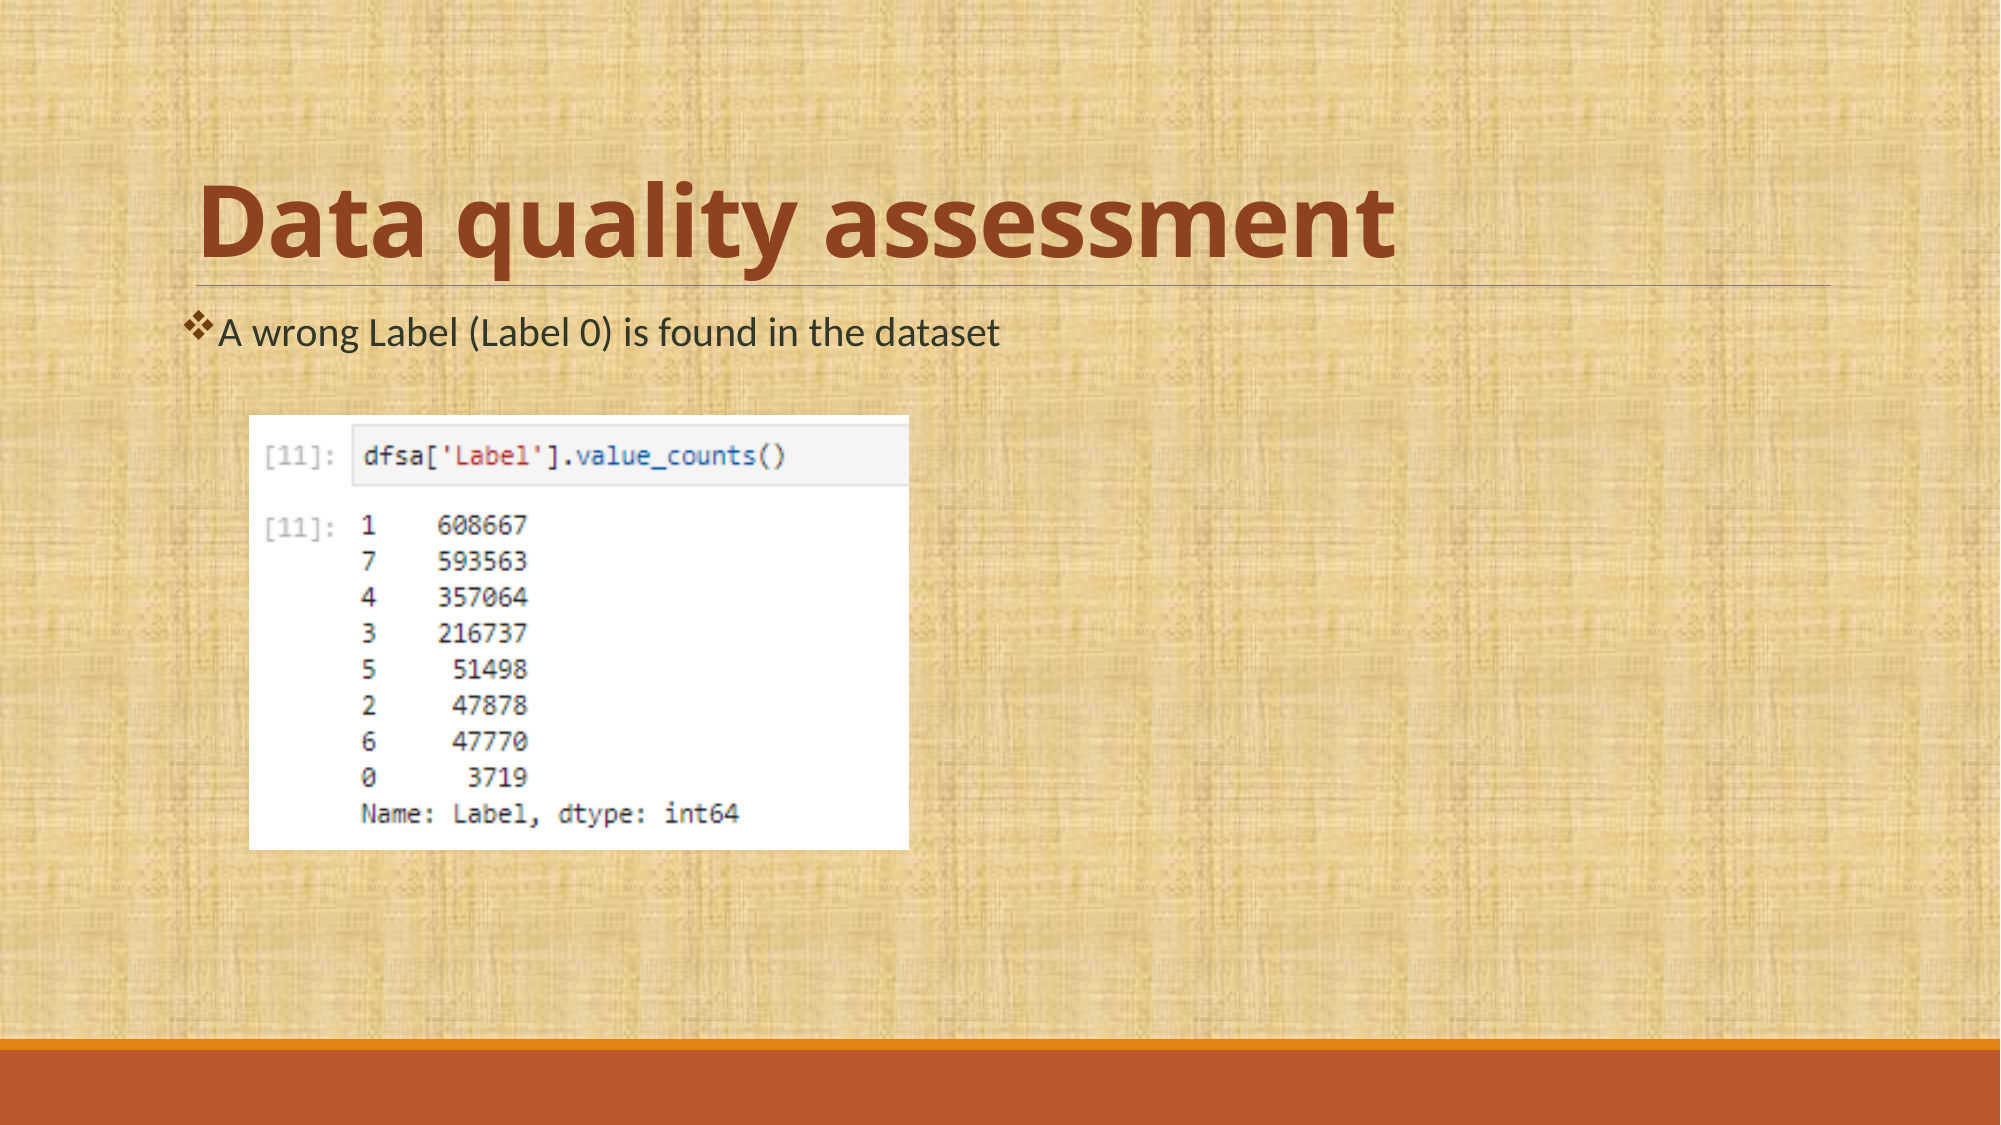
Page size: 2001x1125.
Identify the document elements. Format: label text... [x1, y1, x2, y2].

picture [0, 0, 2001, 1125]
title Data quality assessment [180, 47, 1830, 285]
list A wrong Label (Label 0) is found in the dataset [180, 302, 1830, 963]
